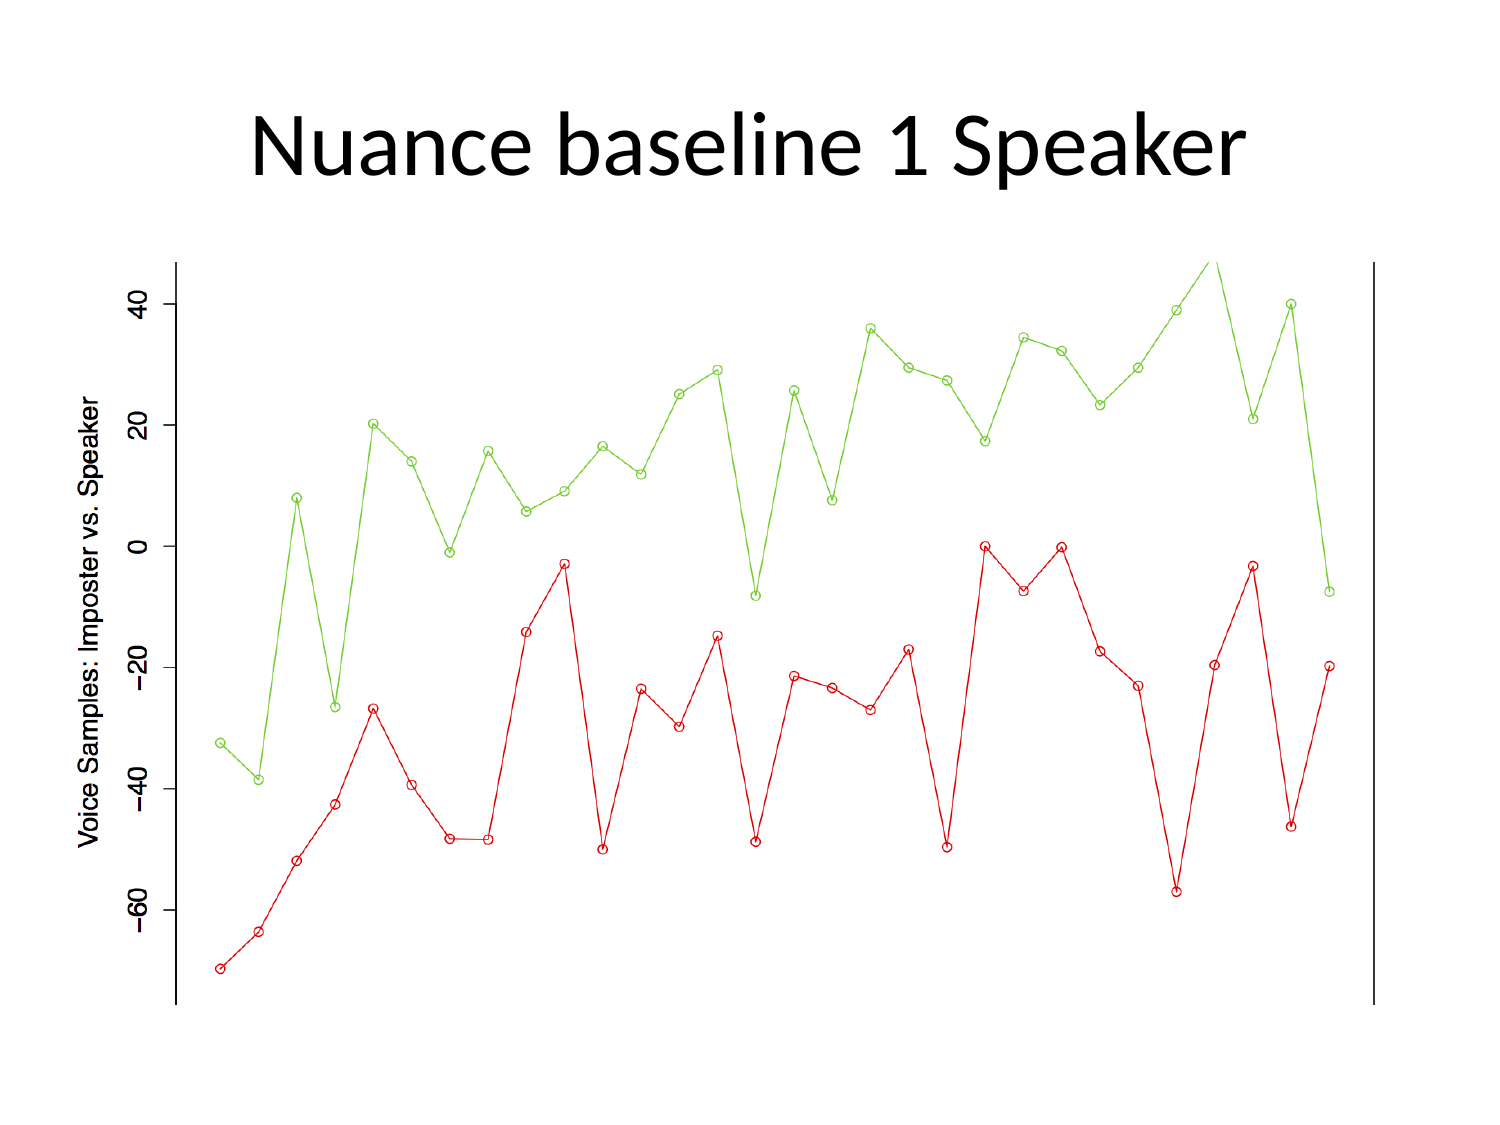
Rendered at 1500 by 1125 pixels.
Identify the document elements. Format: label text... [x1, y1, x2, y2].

title Nuance baseline 1 Speaker [75, 45, 1425, 233]
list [74, 262, 1426, 1006]
